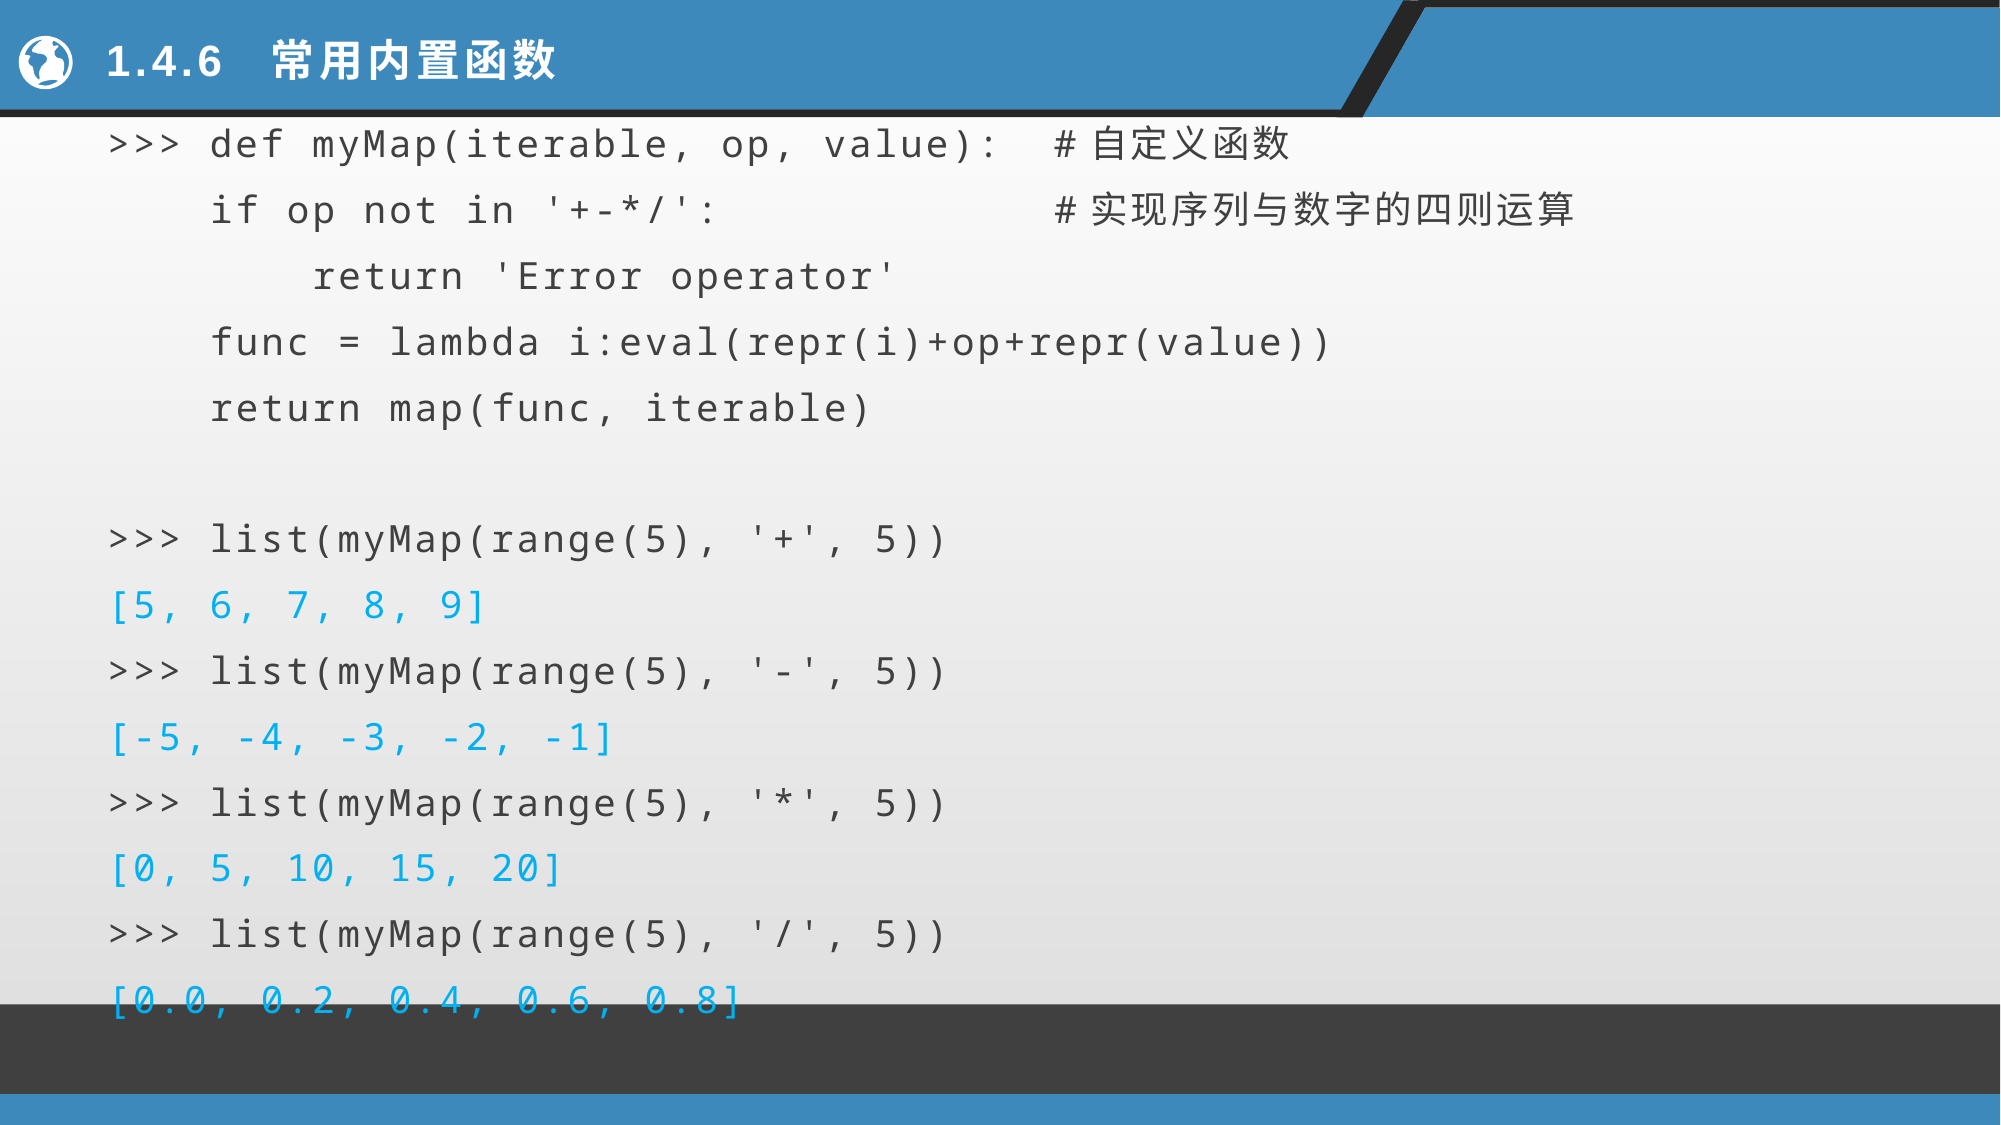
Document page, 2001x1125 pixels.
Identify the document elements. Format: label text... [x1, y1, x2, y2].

title 1.4.6 常用内置函数 [90, 0, 977, 161]
list >>> def myMap(iterable, op, value): #自定义函数 if op not in '+-*/': #实现序列与数字的四则运算 return 'Error operator' func = lambda i:eval(repr(i)+op+repr(value)) return map(func, iterable) >>> list(myMap(range(5), '+', 5)) [5, 6, 7, 8, 9] >>> list(myMap(range(5), '-', 5)) [-5, -4, -3, -2, -1] >>> list(myMap(range(5), '*', 5)) [0, 5, 10, 15, 20] >>> list(myMap(range(5), '/', 5)) [0.0, 0.2, 0.4, 0.6, 0.8] [90, 120, 1921, 950]
